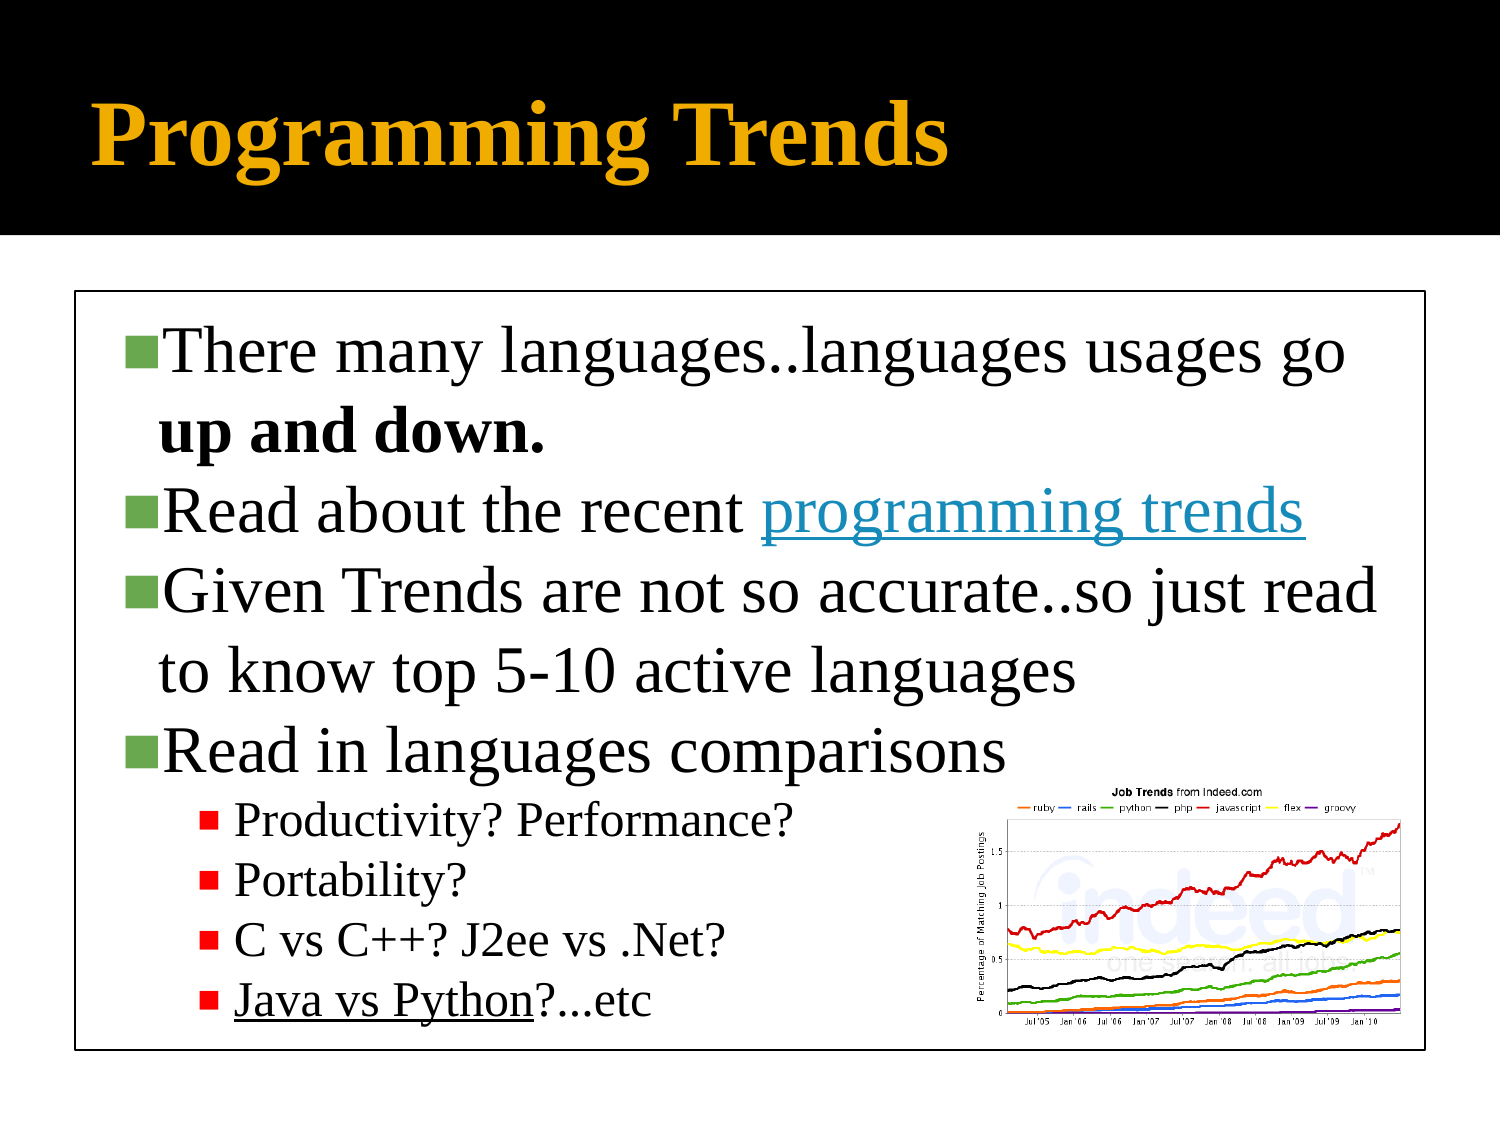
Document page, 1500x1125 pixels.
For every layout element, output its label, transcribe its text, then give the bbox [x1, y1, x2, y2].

title Programming Trends [75, 25, 1425, 231]
picture [965, 784, 1406, 1029]
list There many languages..languages usages go up and down. Read about the recent programming trends Given Trends are not so accurate..so just read to know top 5-10 active languages Read in languages comparisons Productivity? Performance? Portability? C vs C++? J2ee vs .Net? Java vs Python?...etc [74, 290, 1426, 1051]
